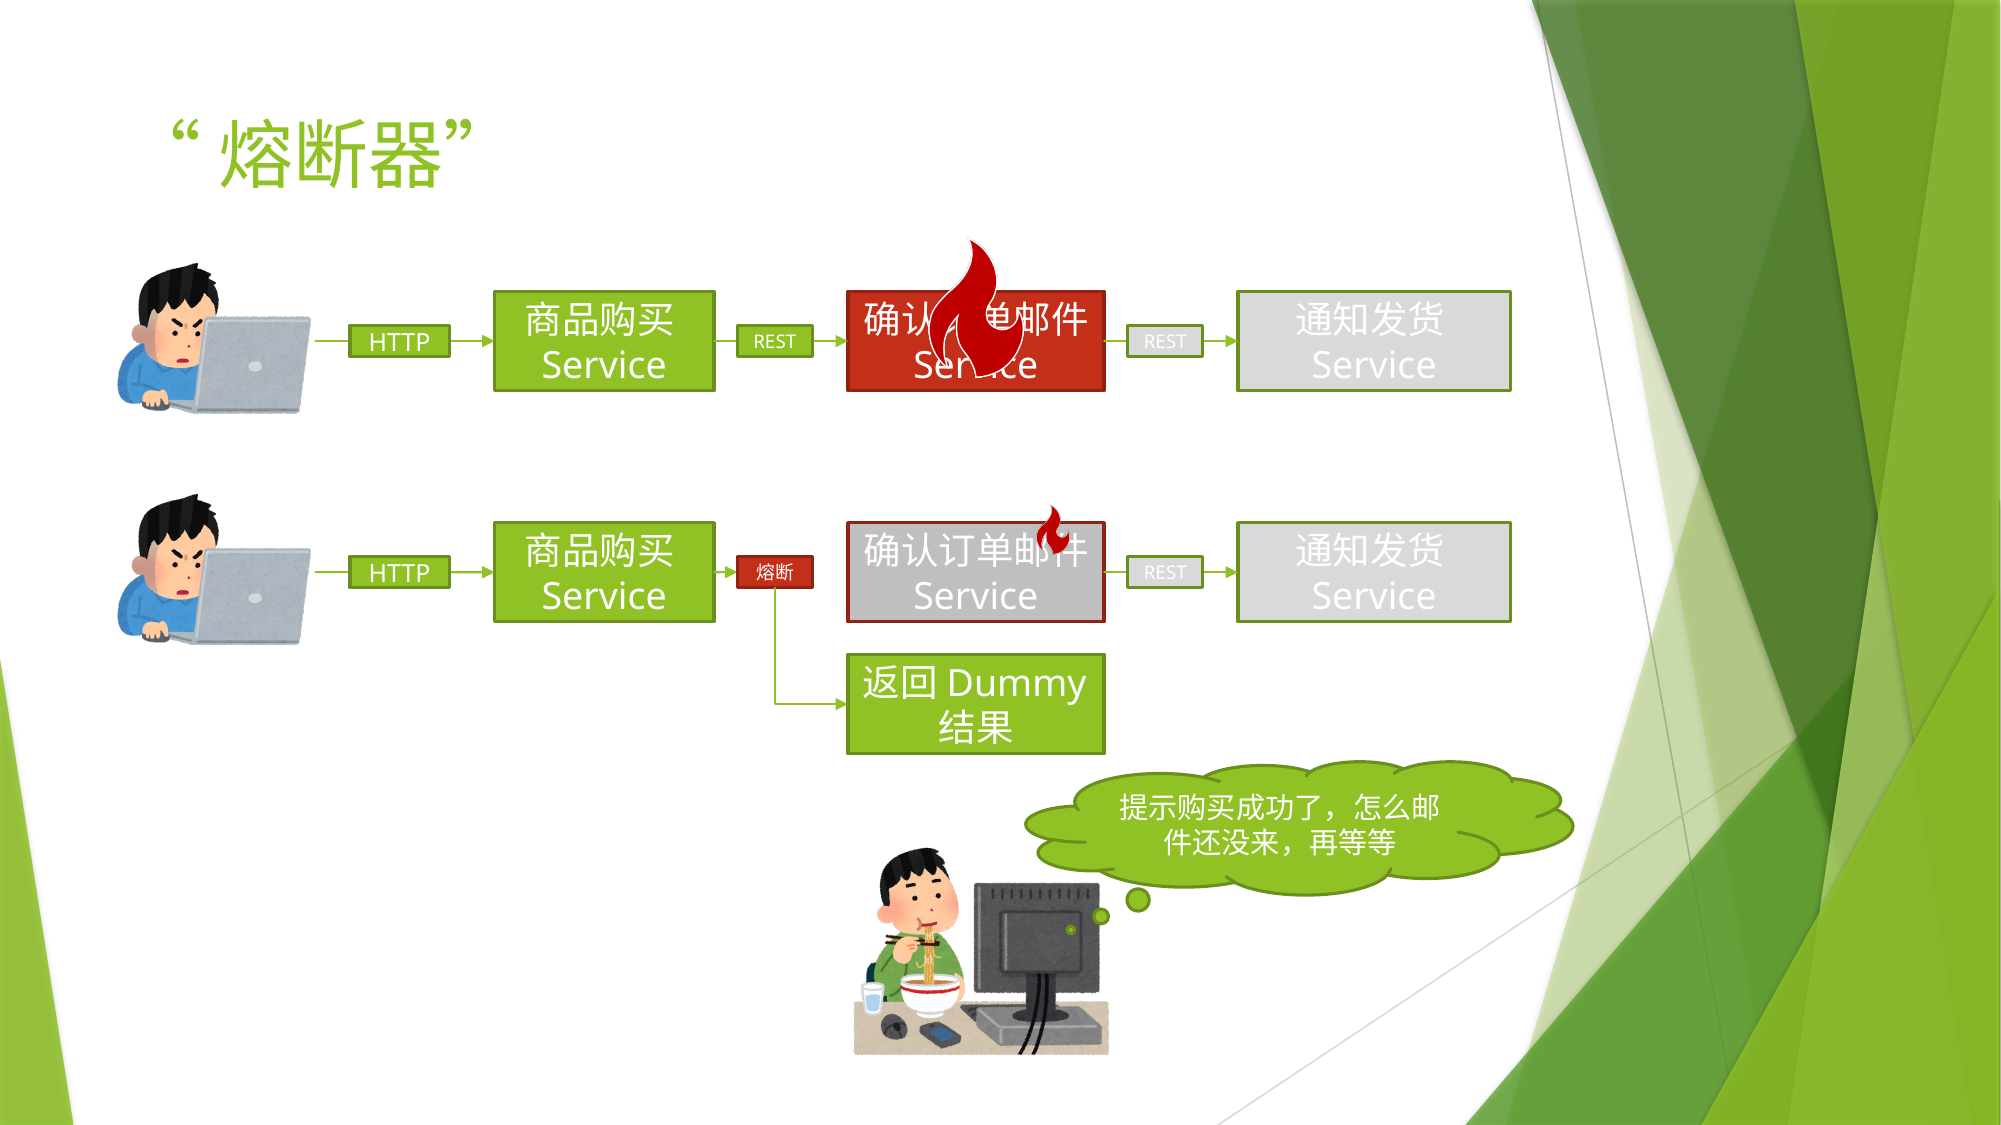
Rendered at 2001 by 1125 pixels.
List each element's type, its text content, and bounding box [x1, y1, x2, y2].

text_box REST [736, 324, 814, 339]
picture [110, 478, 316, 666]
text_box 商品购买Service [493, 290, 716, 392]
text_box HTTP [348, 581, 451, 589]
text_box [752, 608, 871, 683]
text_box HTTP [348, 555, 451, 570]
picture [898, 230, 1054, 386]
text_box 提示购买成功了，怎么邮件还没来，再等等 [1024, 760, 1575, 897]
text_box 提示购买成功了，怎么邮件还没来，再等等 [1125, 887, 1151, 913]
title “熔断器” [111, 99, 1522, 317]
text_box 商品购买Service [493, 521, 716, 623]
picture [1025, 502, 1081, 557]
text_box 确认订单邮件 Service [846, 290, 896, 392]
text_box 通知发货Service [1236, 290, 1512, 392]
text_box REST [1126, 350, 1204, 358]
picture [847, 824, 1115, 1078]
text_box REST [736, 350, 814, 358]
text_box REST [1126, 324, 1204, 339]
text_box HTTP [348, 350, 451, 358]
text_box 确认订单邮件 Service [846, 521, 1106, 623]
text_box REST [1126, 555, 1204, 570]
picture [110, 247, 316, 435]
text_box HTTP [348, 324, 451, 339]
text_box 熔断 [736, 555, 814, 589]
text_box REST [1126, 581, 1204, 589]
text_box 通知发货Service [1236, 521, 1512, 623]
text_box 确认订单邮件 Service [1055, 290, 1106, 392]
text_box 返回Dummy结果 [846, 653, 1106, 755]
